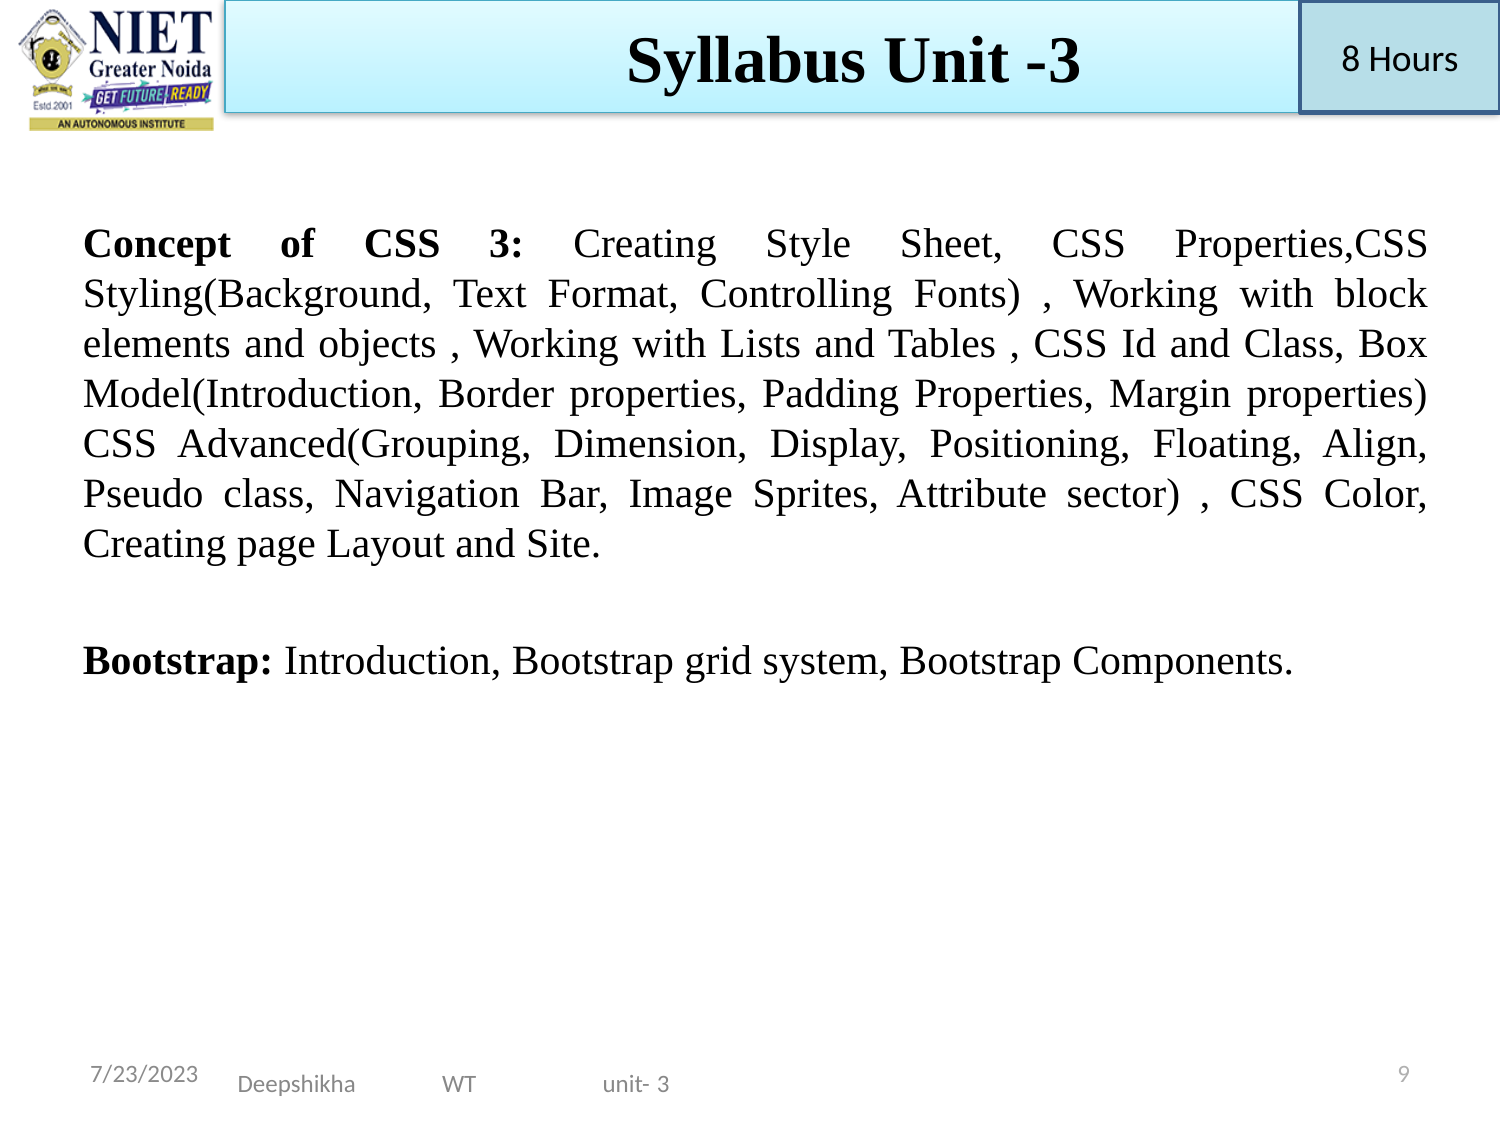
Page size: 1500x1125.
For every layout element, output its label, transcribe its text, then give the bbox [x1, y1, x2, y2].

slide_number 9 [1074, 1042, 1425, 1103]
picture [18, 9, 214, 131]
footer Deepshikha WT unit- 3 [0, 1052, 1037, 1113]
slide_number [75, 1042, 425, 1103]
text_box 8 Hours [1298, 0, 1500, 115]
text_box Syllabus Unit -3 [224, 0, 1298, 113]
list Concept of CSS 3: Creating Style Sheet, CSS Properties,CSS Styling(Background, Text Format, Controlling Fonts) , Working with block elements and objects , Working with Lists and Tables , CSS Id and Class, Box Model(Introduction, Border properties, Padding Properties, Margin properties) CSS Advanced(Grouping, Dimension, Display, Positioning, Floating, Align, Pseudo class, Navigation Bar, Image Sprites, Attribute sector) , CSS Color, Creating page Layout and Site. Bootstrap: Introduction, Bootstrap grid system, Bootstrap Components. [49, 208, 1445, 905]
